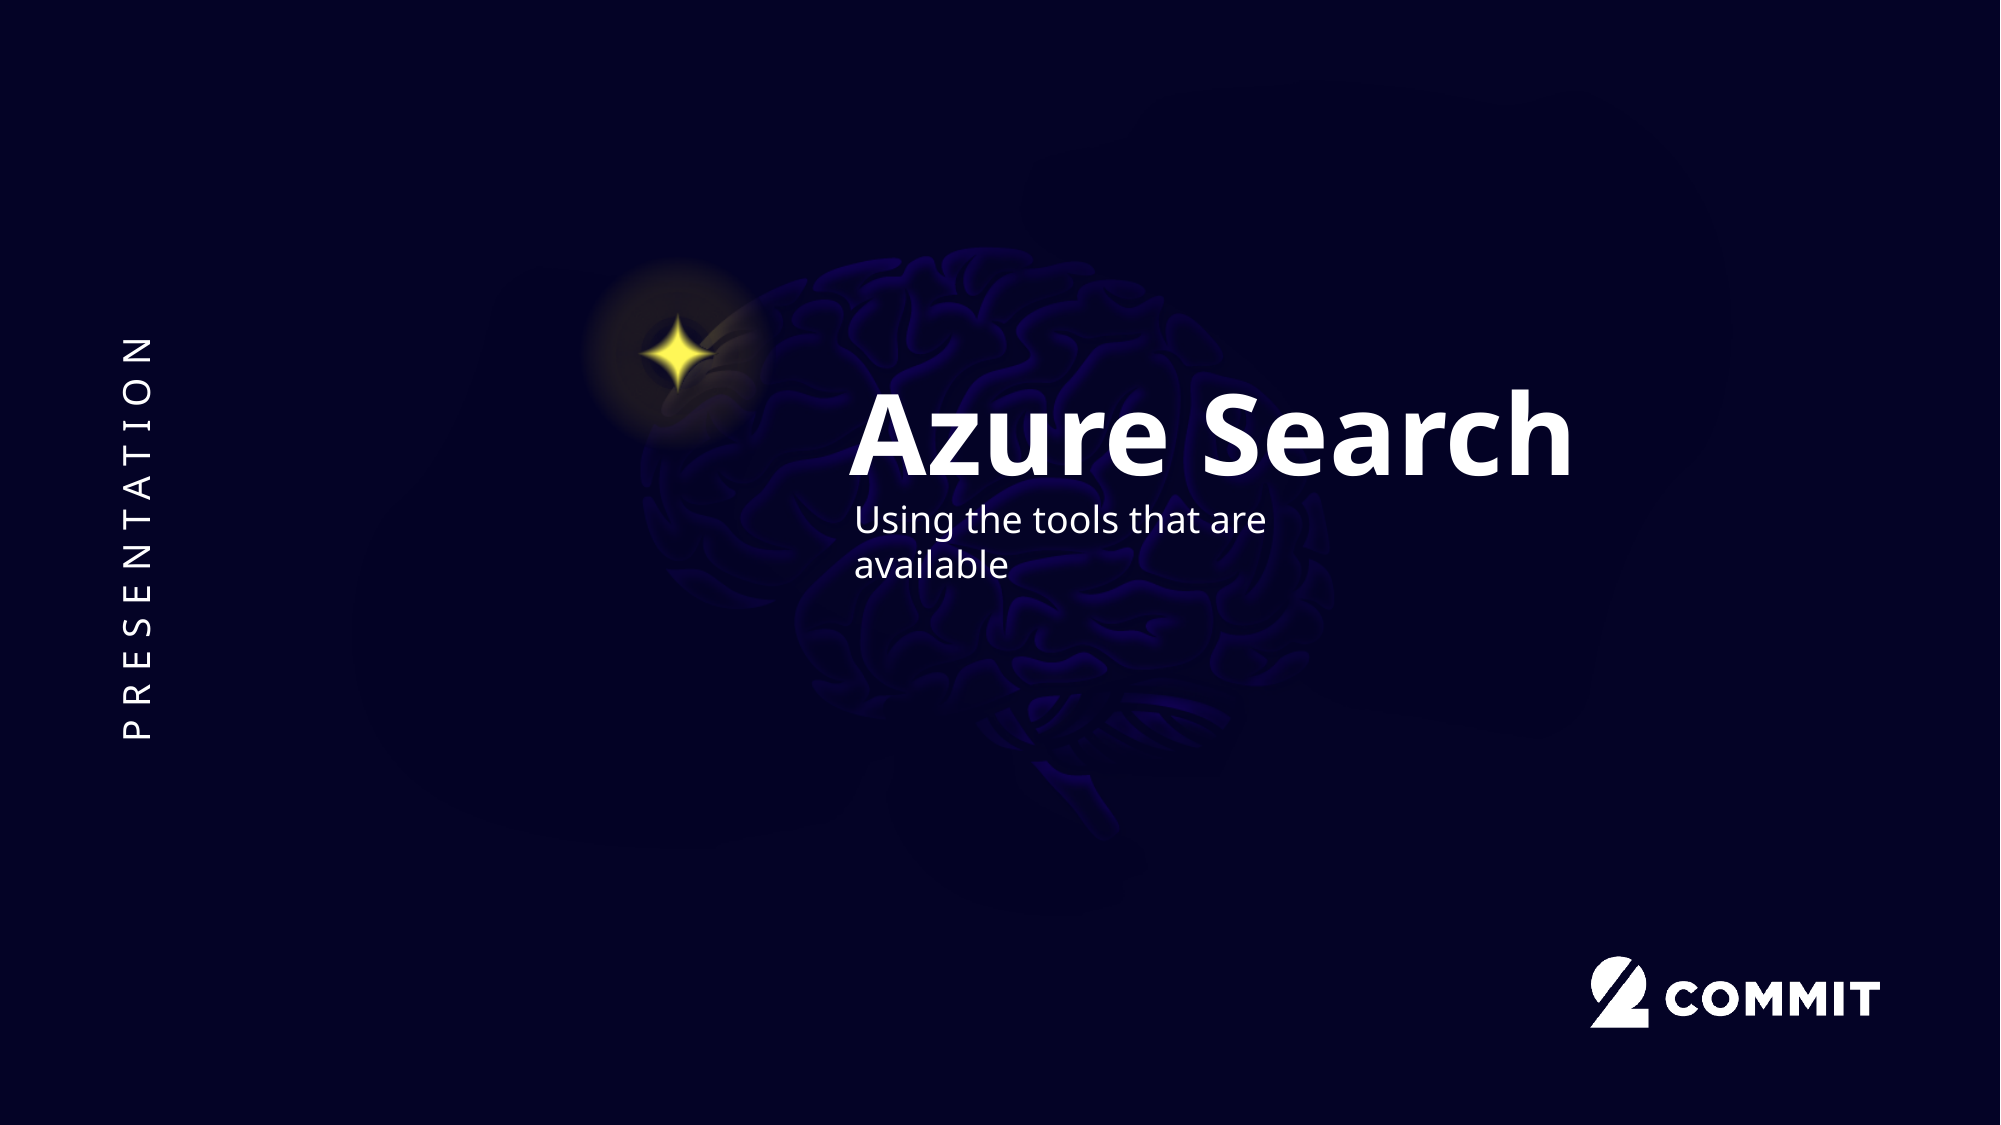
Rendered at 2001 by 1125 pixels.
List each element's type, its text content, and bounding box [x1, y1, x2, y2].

text_box PRESENTATION [105, 281, 162, 758]
picture [162, 65, 1922, 1062]
